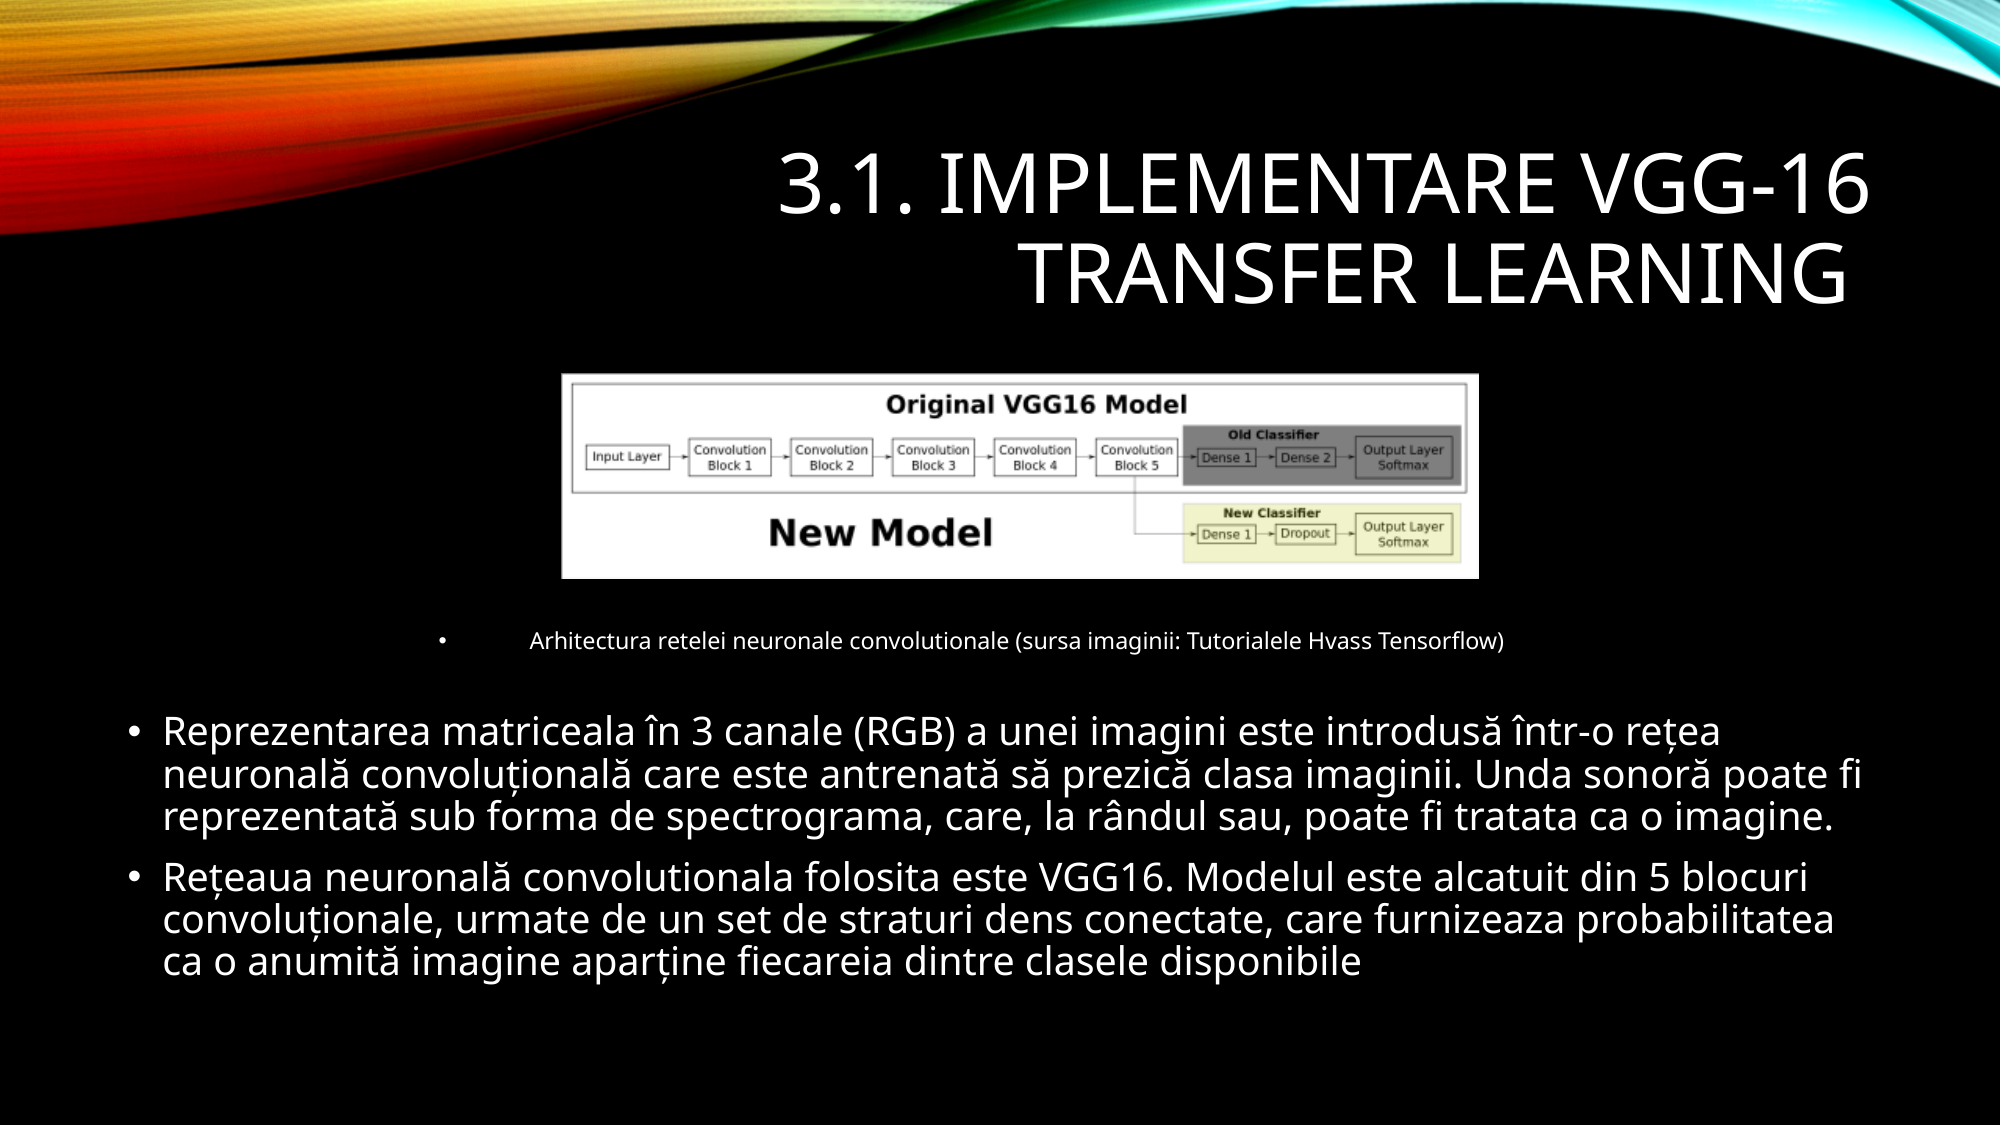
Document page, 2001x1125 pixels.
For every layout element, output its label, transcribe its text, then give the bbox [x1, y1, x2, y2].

title 3.1. Implementare VGG-16 Transfer learning [474, 125, 1888, 338]
list Arhitectura retelei neuronale convolutionale (sursa imaginii: Tutorialele Hvass Tensorflow) Reprezentarea matriceala în 3 canale (RGB) a unei imagini este introdusă într-o rețea neuronală convoluțională care este antrenată să prezică clasa imaginii. Unda sonoră poate fi reprezentată sub forma de spectrograma, care, la rândul sau, poate fi tratata ca o imagine. Rețeaua neuronală convolutionala folosita este VGG16. Modelul este alcatuit din 5 blocuri convoluționale, urmate de un set de straturi dens conectate, care furnizeaza probabilitatea ca o anumită imagine aparține fiecareia dintre clasele disponibile [112, 360, 1888, 1021]
picture [561, 373, 1480, 579]
picture [0, 0, 2000, 237]
